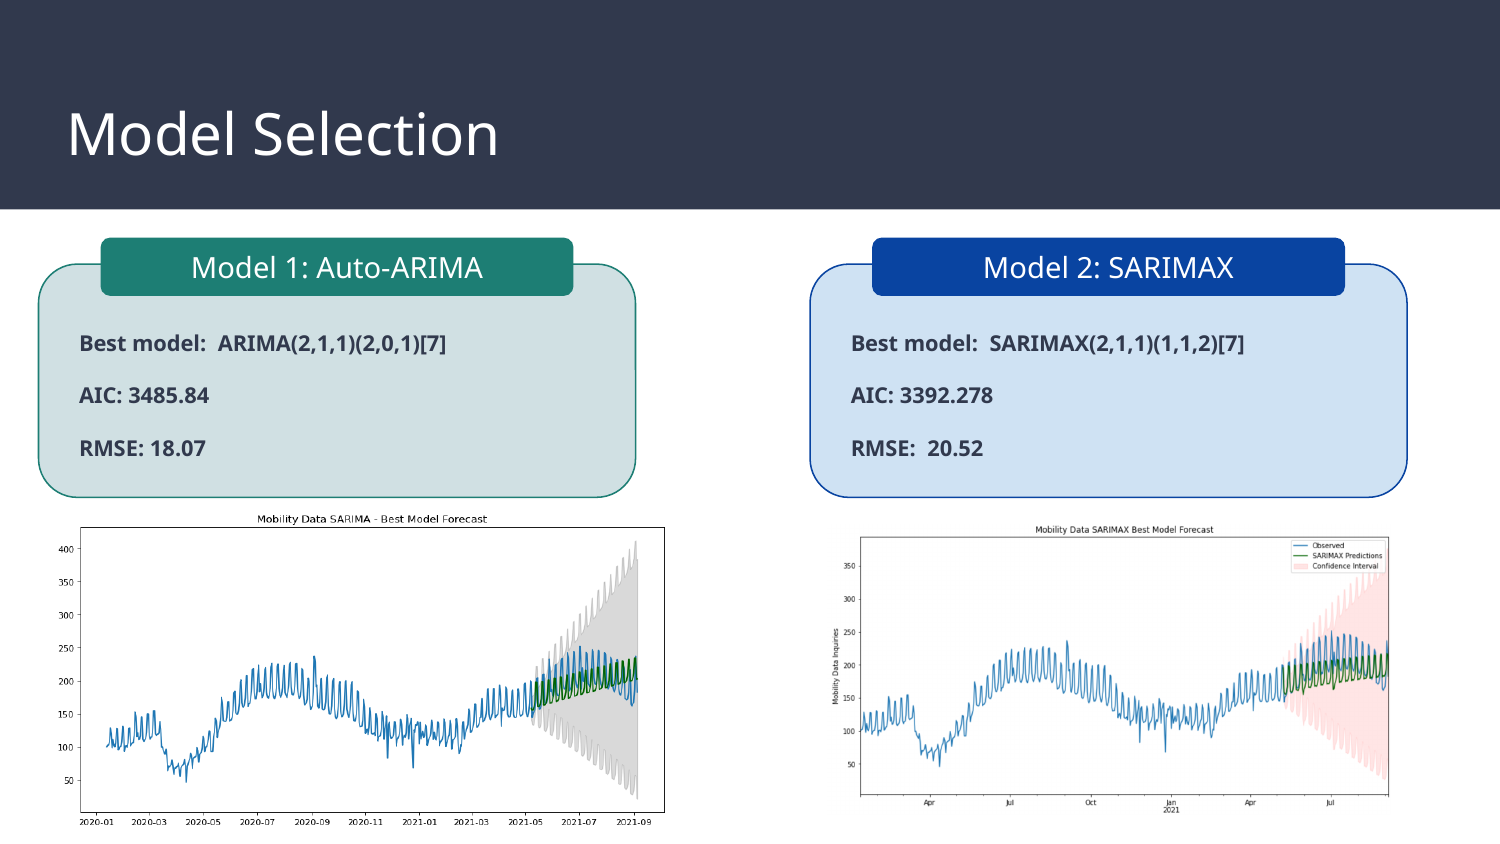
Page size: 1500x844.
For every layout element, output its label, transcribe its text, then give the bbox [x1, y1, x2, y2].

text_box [38, 237, 636, 531]
picture [826, 524, 1391, 815]
picture [50, 507, 669, 832]
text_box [809, 237, 1408, 505]
title Model Selection [51, 82, 1449, 185]
